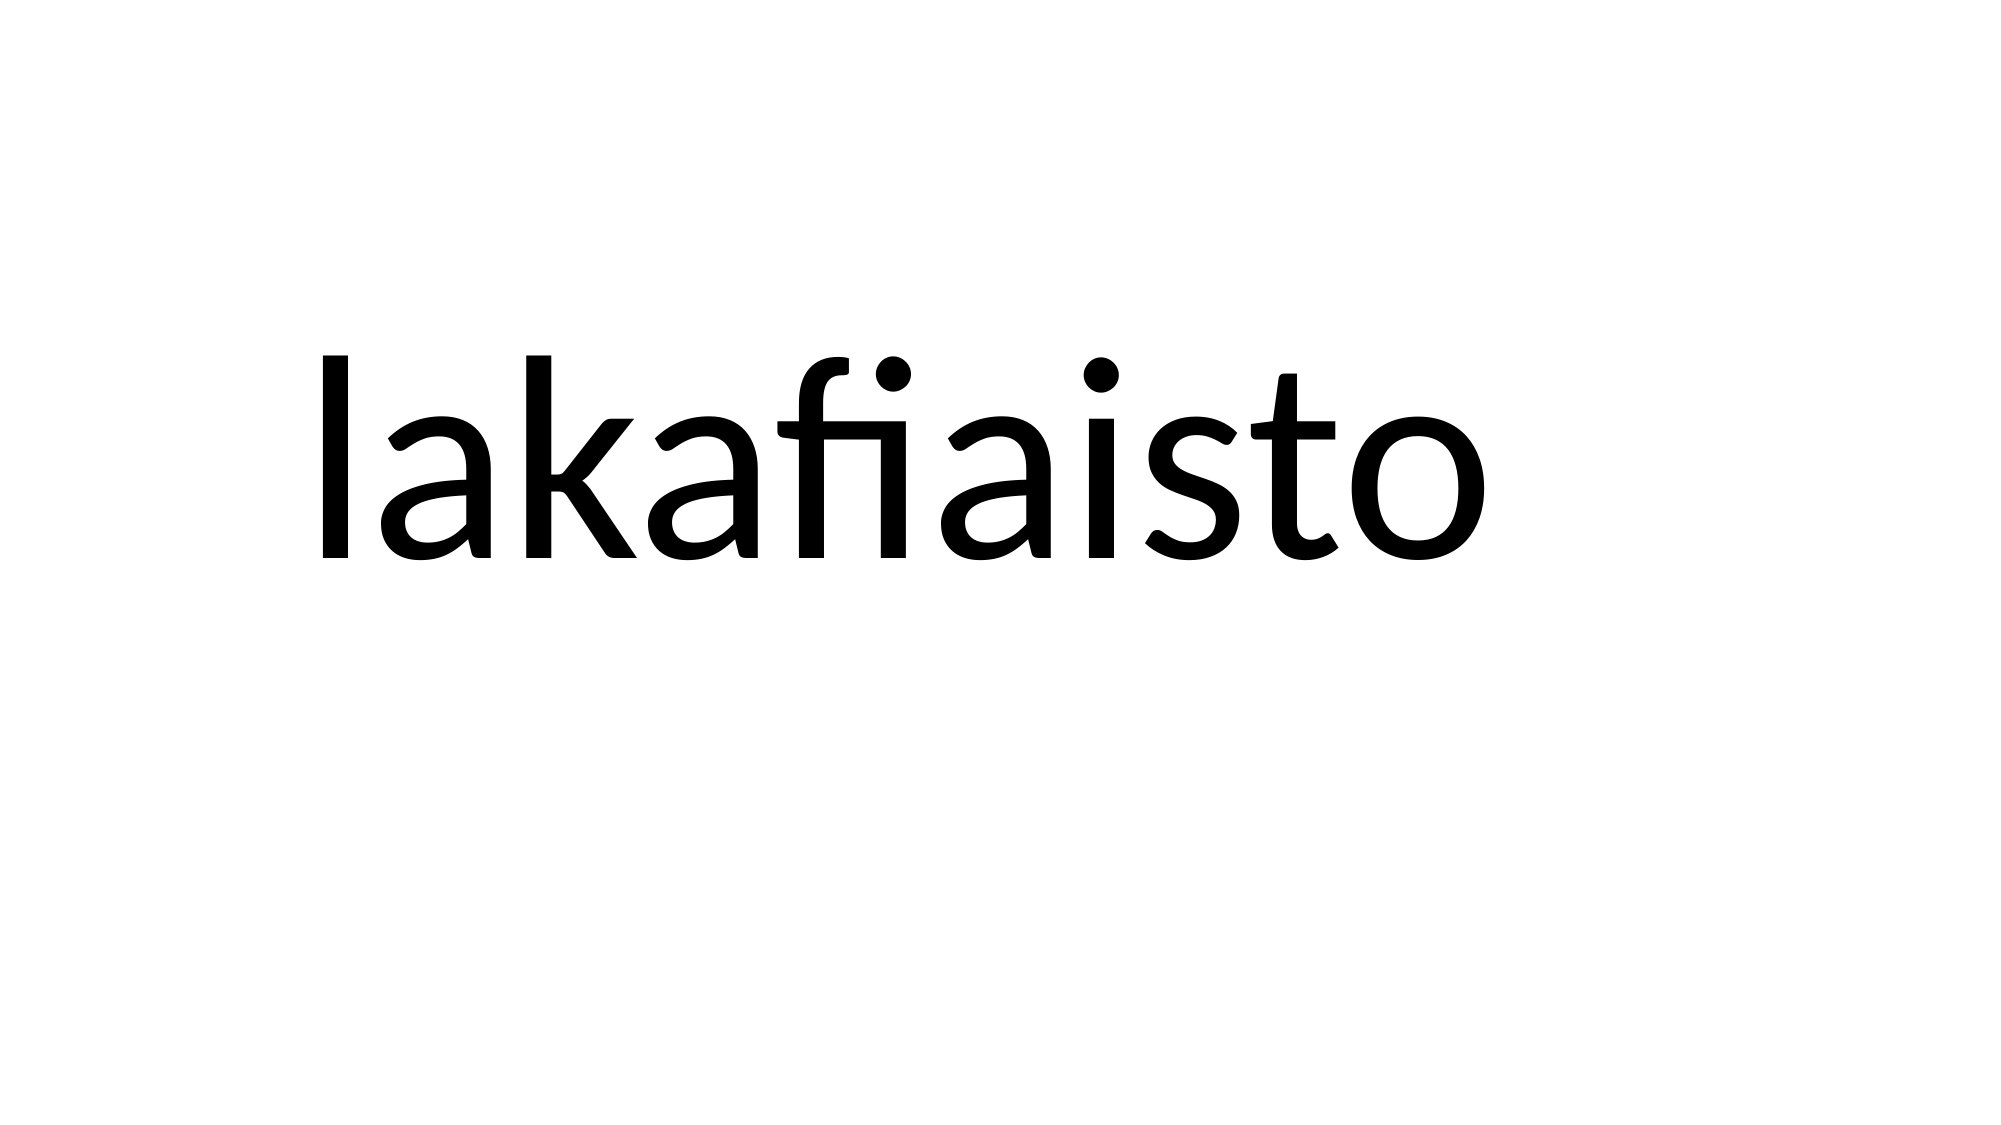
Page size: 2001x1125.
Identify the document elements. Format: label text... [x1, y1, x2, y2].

list lakafiaisto [137, 299, 1863, 1014]
